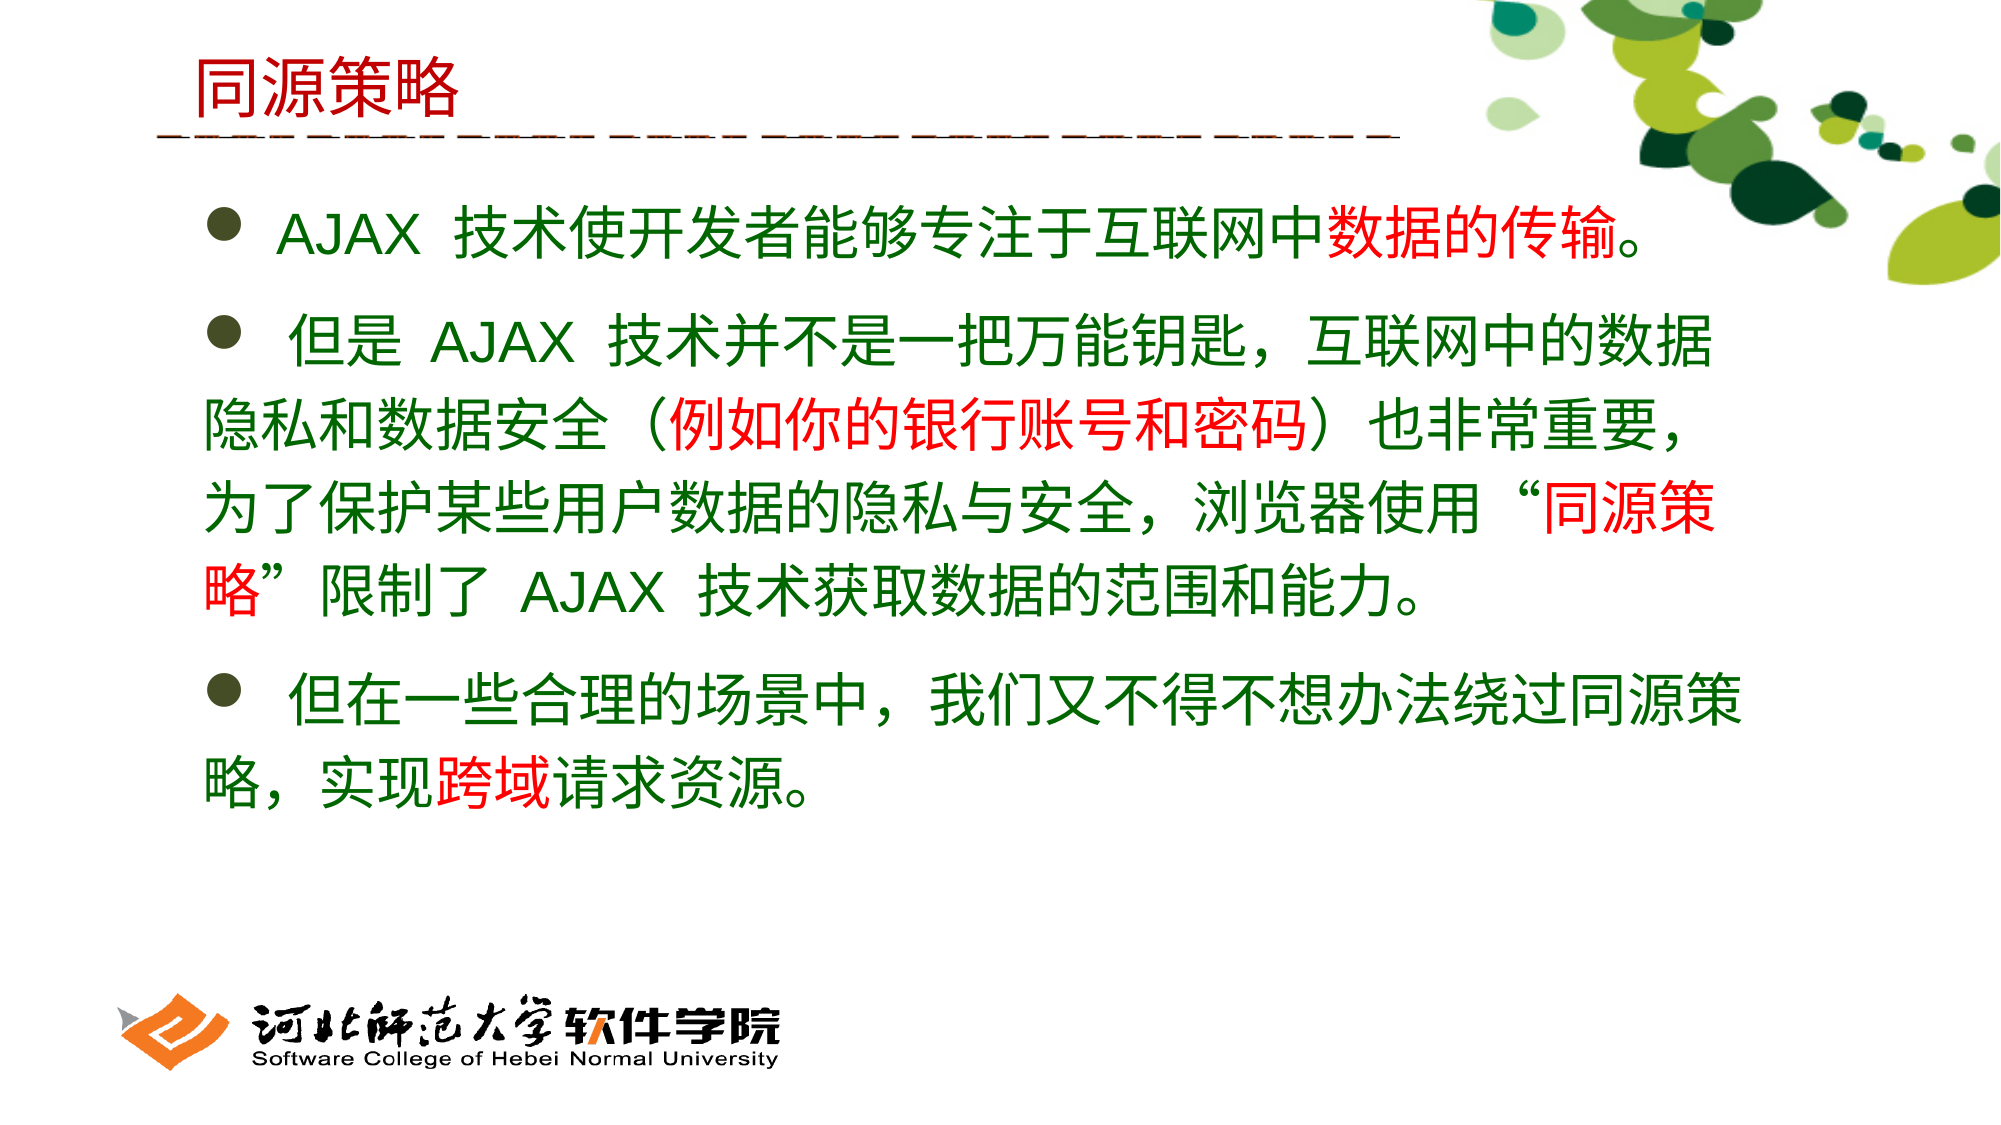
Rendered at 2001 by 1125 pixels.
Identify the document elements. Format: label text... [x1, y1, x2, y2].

list 同源策略 [178, 38, 1523, 120]
list AJAX 技术使开发者能够专注于互联网中数据的传输。 但是 AJAX 技术并不是一把万能钥匙，互联网中的数据隐私和数据安全（例如你的银行账号和密码）也非常重要，为了保护某些用户数据的隐私与安全，浏览器使用“同源策略”限制了 AJAX 技术获取数据的范围和能力。 但在一些合理的场景中，我们又不得不想办法绕过同源策略，实现跨域请求资源。 [187, 175, 1782, 983]
picture [0, 0, 2001, 1125]
